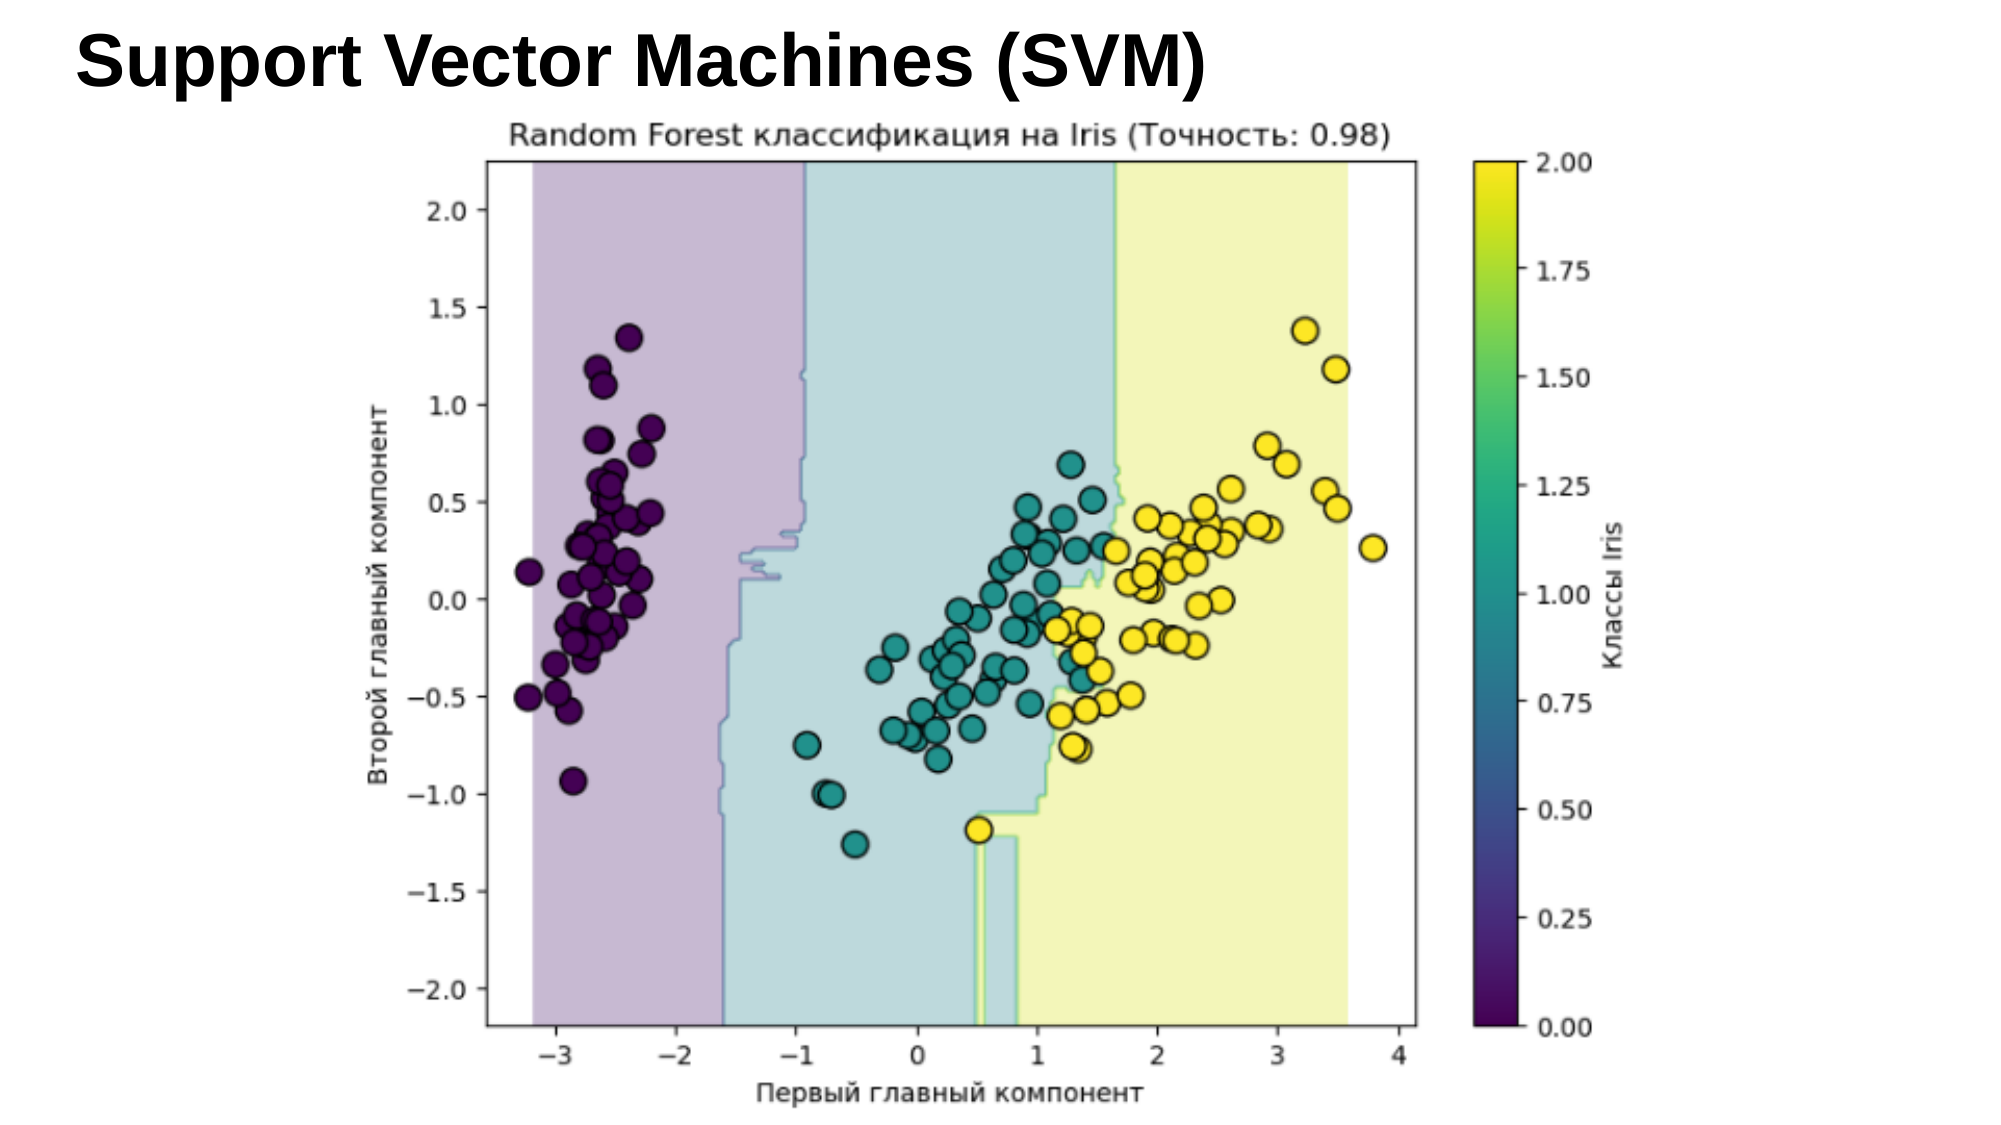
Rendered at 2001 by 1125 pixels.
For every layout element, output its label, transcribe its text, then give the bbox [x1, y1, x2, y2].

picture [358, 109, 1642, 1125]
title Support Vector Machines (SVM) [60, 6, 1940, 110]
